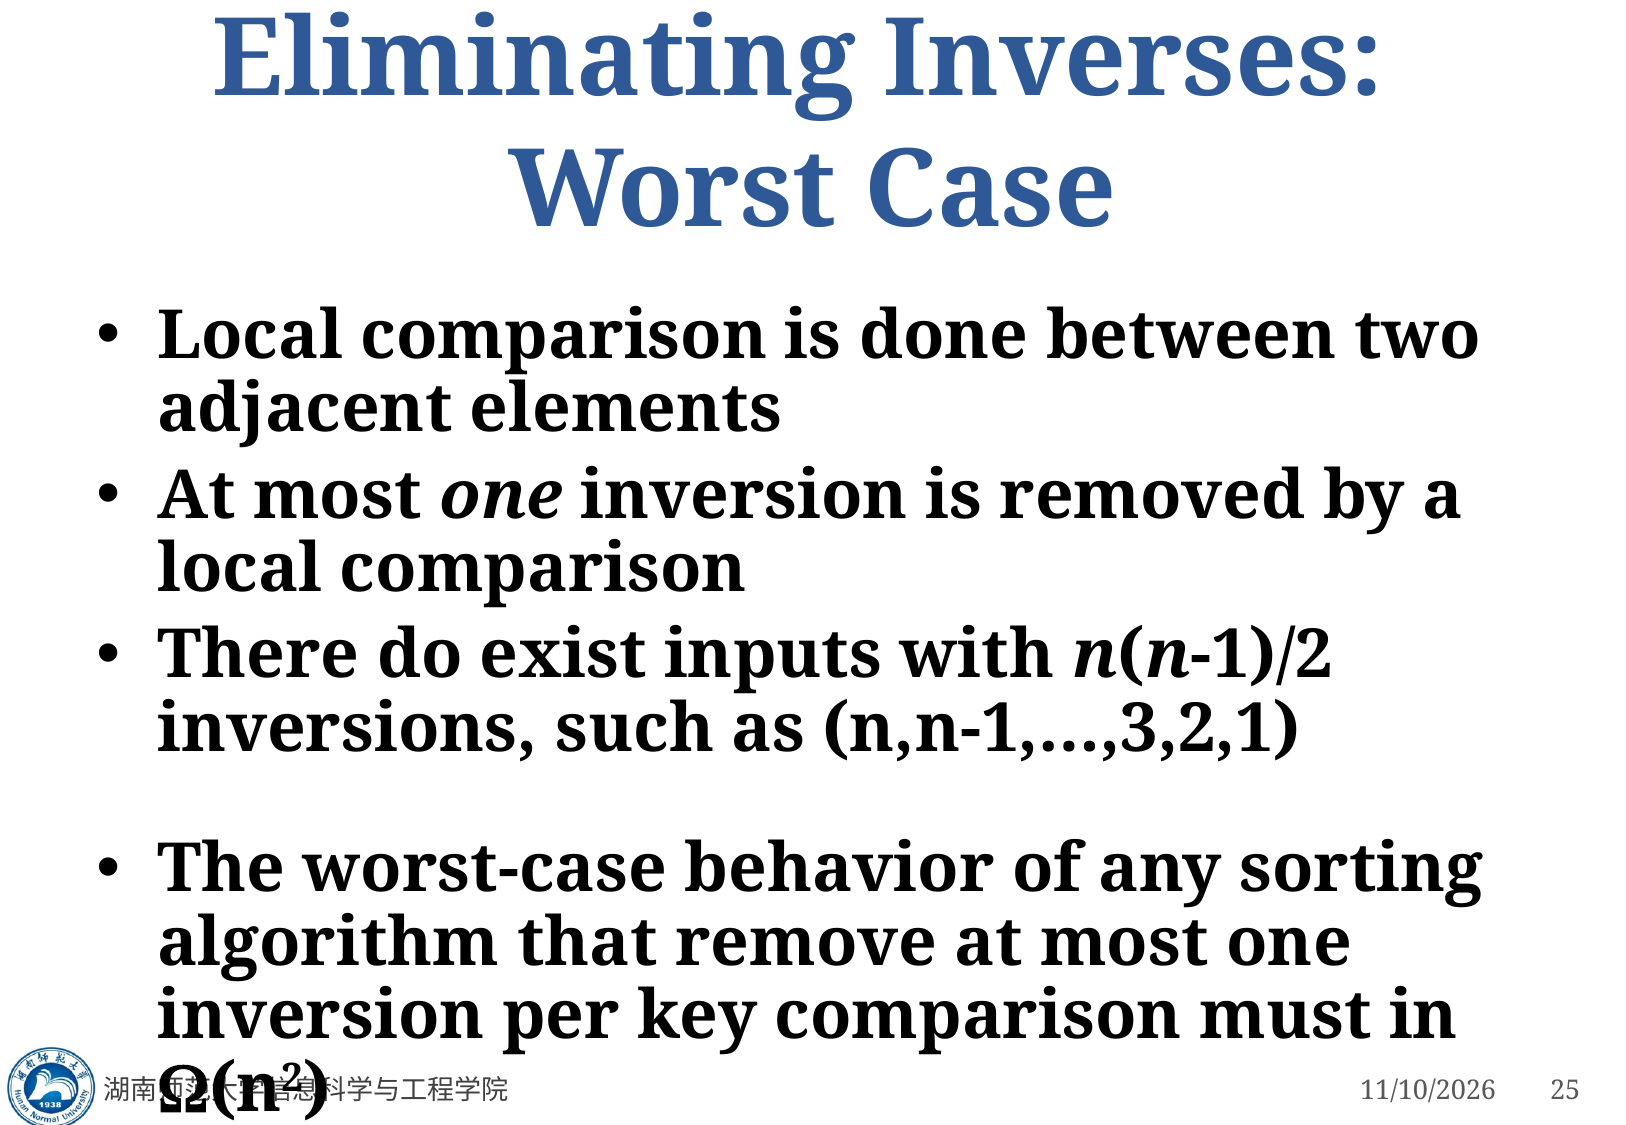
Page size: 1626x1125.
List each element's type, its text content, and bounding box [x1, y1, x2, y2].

picture [6, 1046, 96, 1125]
title Eliminating Inverses: Worst Case [81, 68, 1544, 256]
list Local comparison is done between two adjacent elements At most one inversion is removed by a local comparison There do exist inputs with n(n-1)/2 inversions, such as (n,n-1,…,3,2,1) The worst-case behavior of any sorting algorithm that remove at most one inversion per key comparison must in (n2) [81, 292, 1544, 1035]
footer 湖南师范大学信息科学与工程学院 [95, 1058, 1120, 1119]
slide_number 25 [1545, 1061, 1619, 1121]
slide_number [1132, 1061, 1504, 1121]
